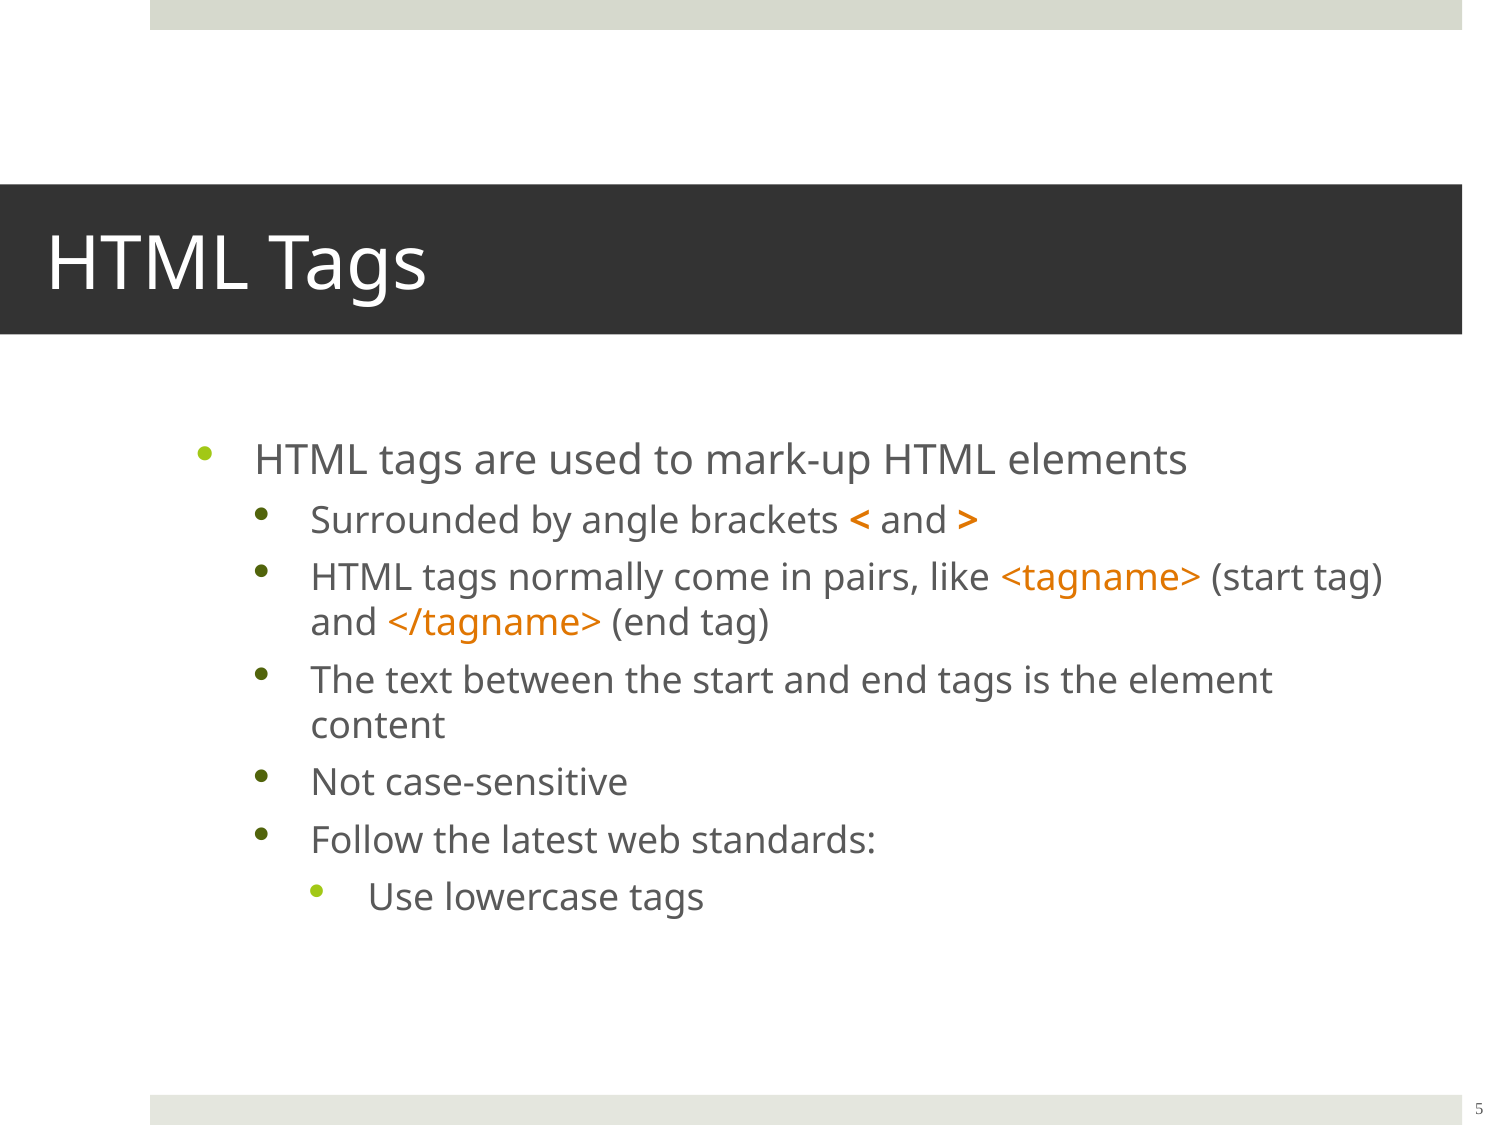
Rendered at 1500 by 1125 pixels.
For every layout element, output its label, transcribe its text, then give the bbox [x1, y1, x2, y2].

title HTML Tags [0, 184, 1463, 335]
list HTML tags are used to mark-up HTML elements Surrounded by angle brackets < and > HTML tags normally come in pairs, like <tagname> (start tag) and </tagname> (end tag) The text between the start and end tags is the element content Not case-sensitive Follow the latest web standards: Use lowercase tags [182, 425, 1432, 1028]
slide_number 5 [1441, 1077, 1500, 1125]
